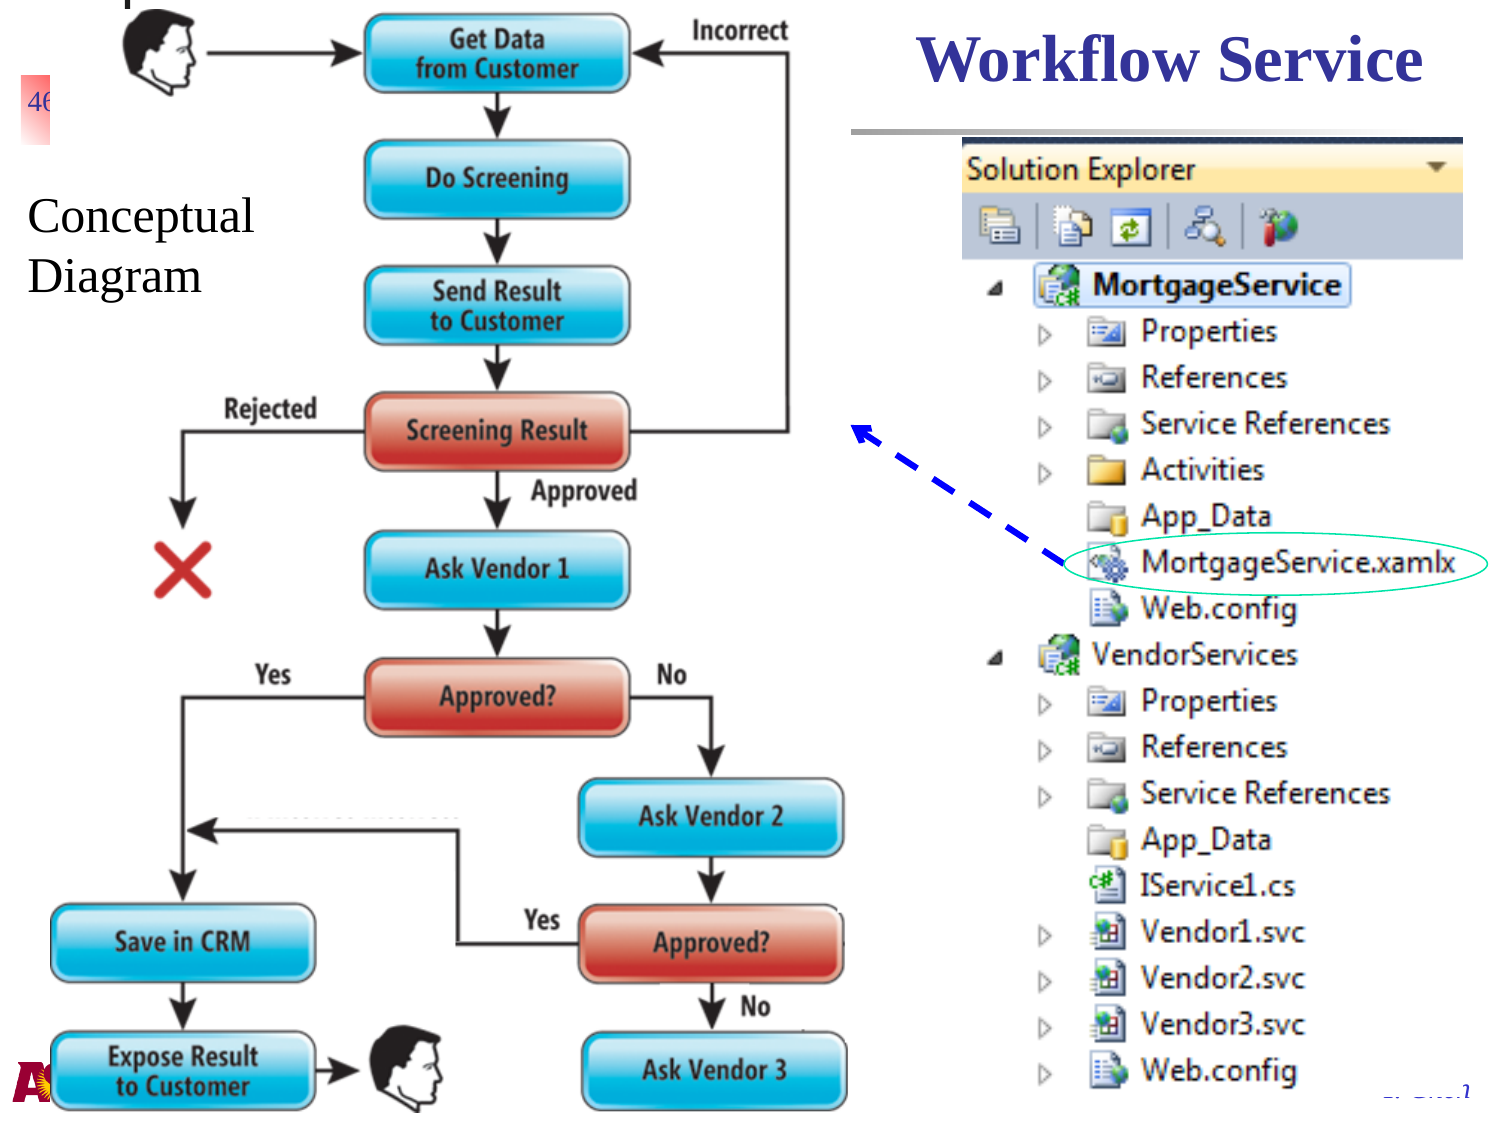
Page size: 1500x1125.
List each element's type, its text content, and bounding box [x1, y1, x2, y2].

text_box Conceptual Diagram [12, 174, 44, 310]
slide_number 46 [12, 49, 44, 126]
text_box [850, 424, 1065, 565]
text_box [1466, 550, 1488, 578]
title Workflow Service [900, 0, 1463, 103]
picture [12, 9, 851, 1113]
picture [962, 137, 1463, 1097]
